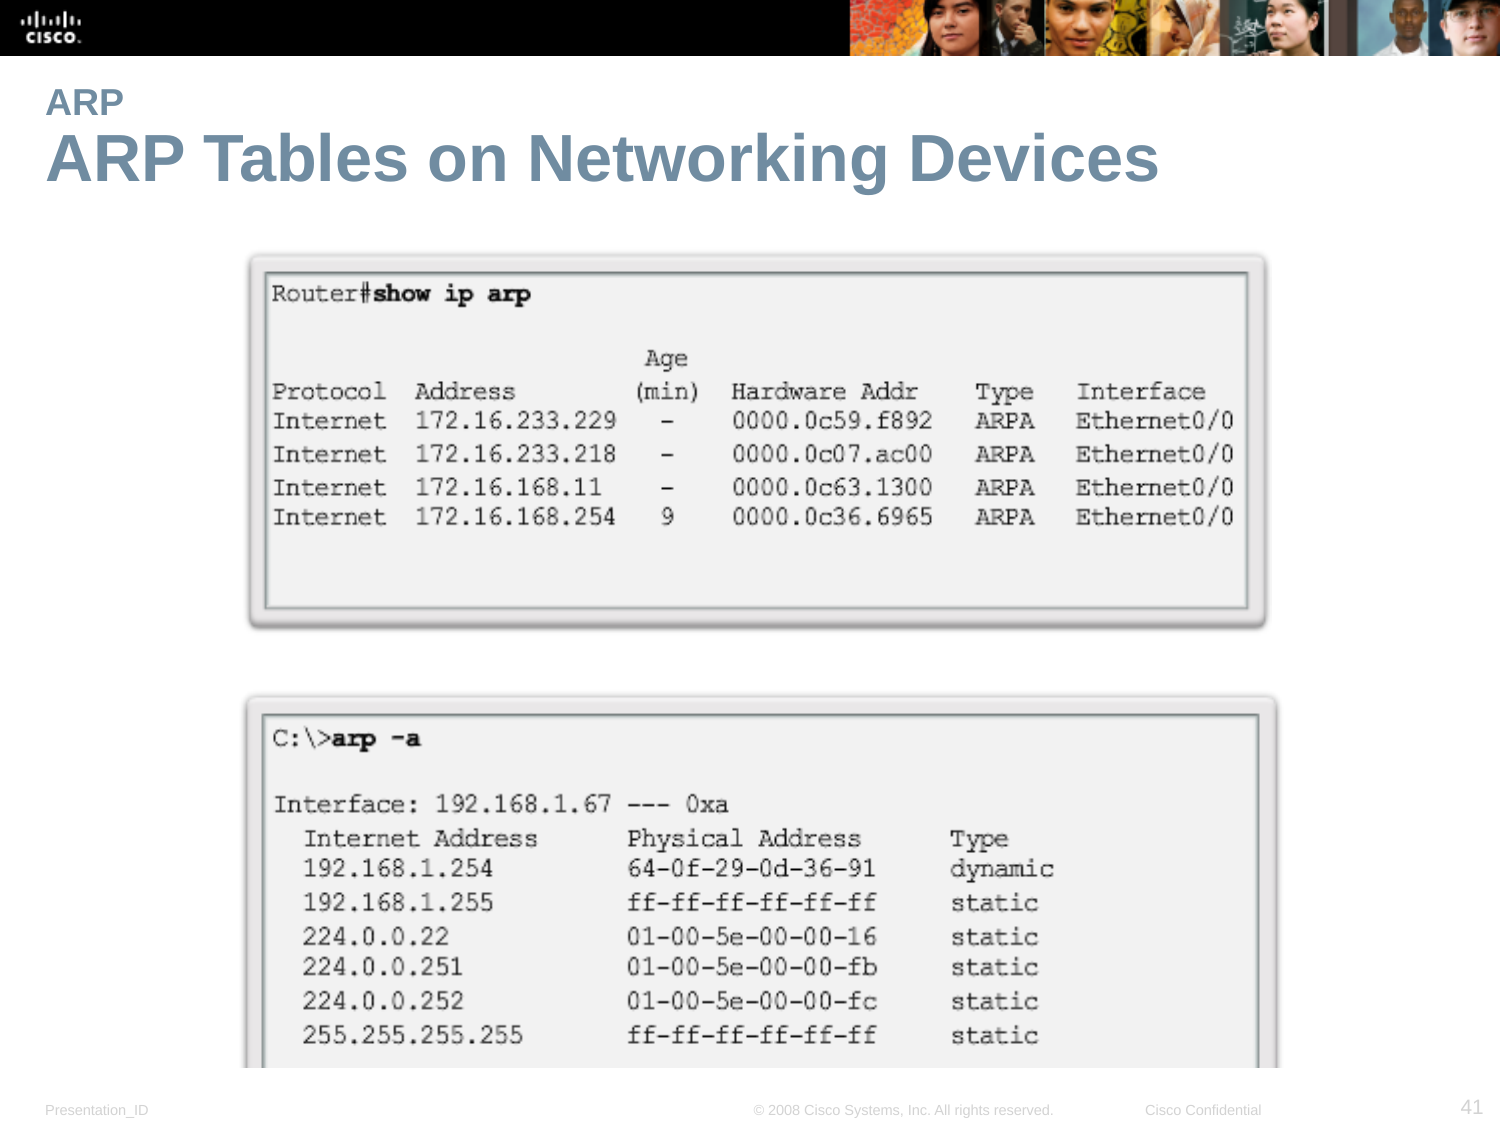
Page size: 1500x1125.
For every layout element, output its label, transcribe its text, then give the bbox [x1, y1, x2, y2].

picture [0, 0, 1500, 56]
picture [227, 670, 1287, 1068]
picture [227, 225, 1273, 639]
title ARP ARP Tables on Networking Devices [31, 64, 1471, 203]
